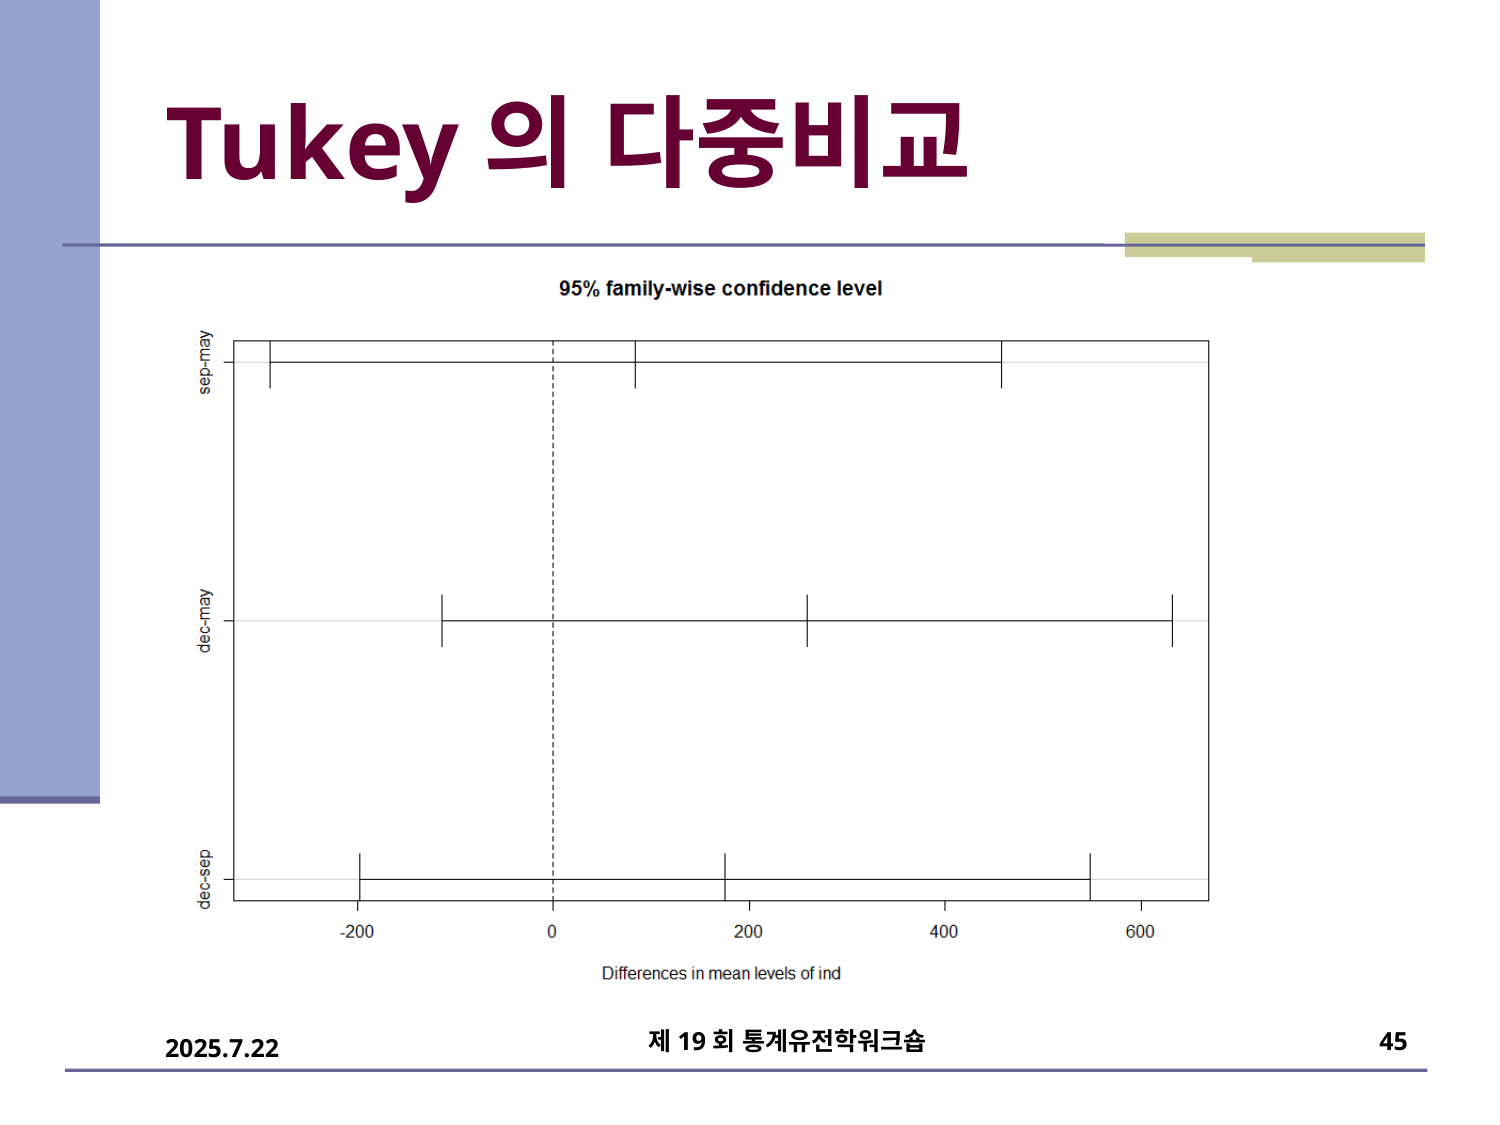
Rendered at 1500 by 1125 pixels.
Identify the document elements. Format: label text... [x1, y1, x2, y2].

slide_number 45 [1110, 1017, 1423, 1047]
footer 제19회 통계유전학워크숍 [543, 1017, 1032, 1093]
title Tukey의 다중비교 [150, 45, 1425, 234]
picture [149, 257, 1252, 1006]
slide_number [149, 1025, 476, 1101]
